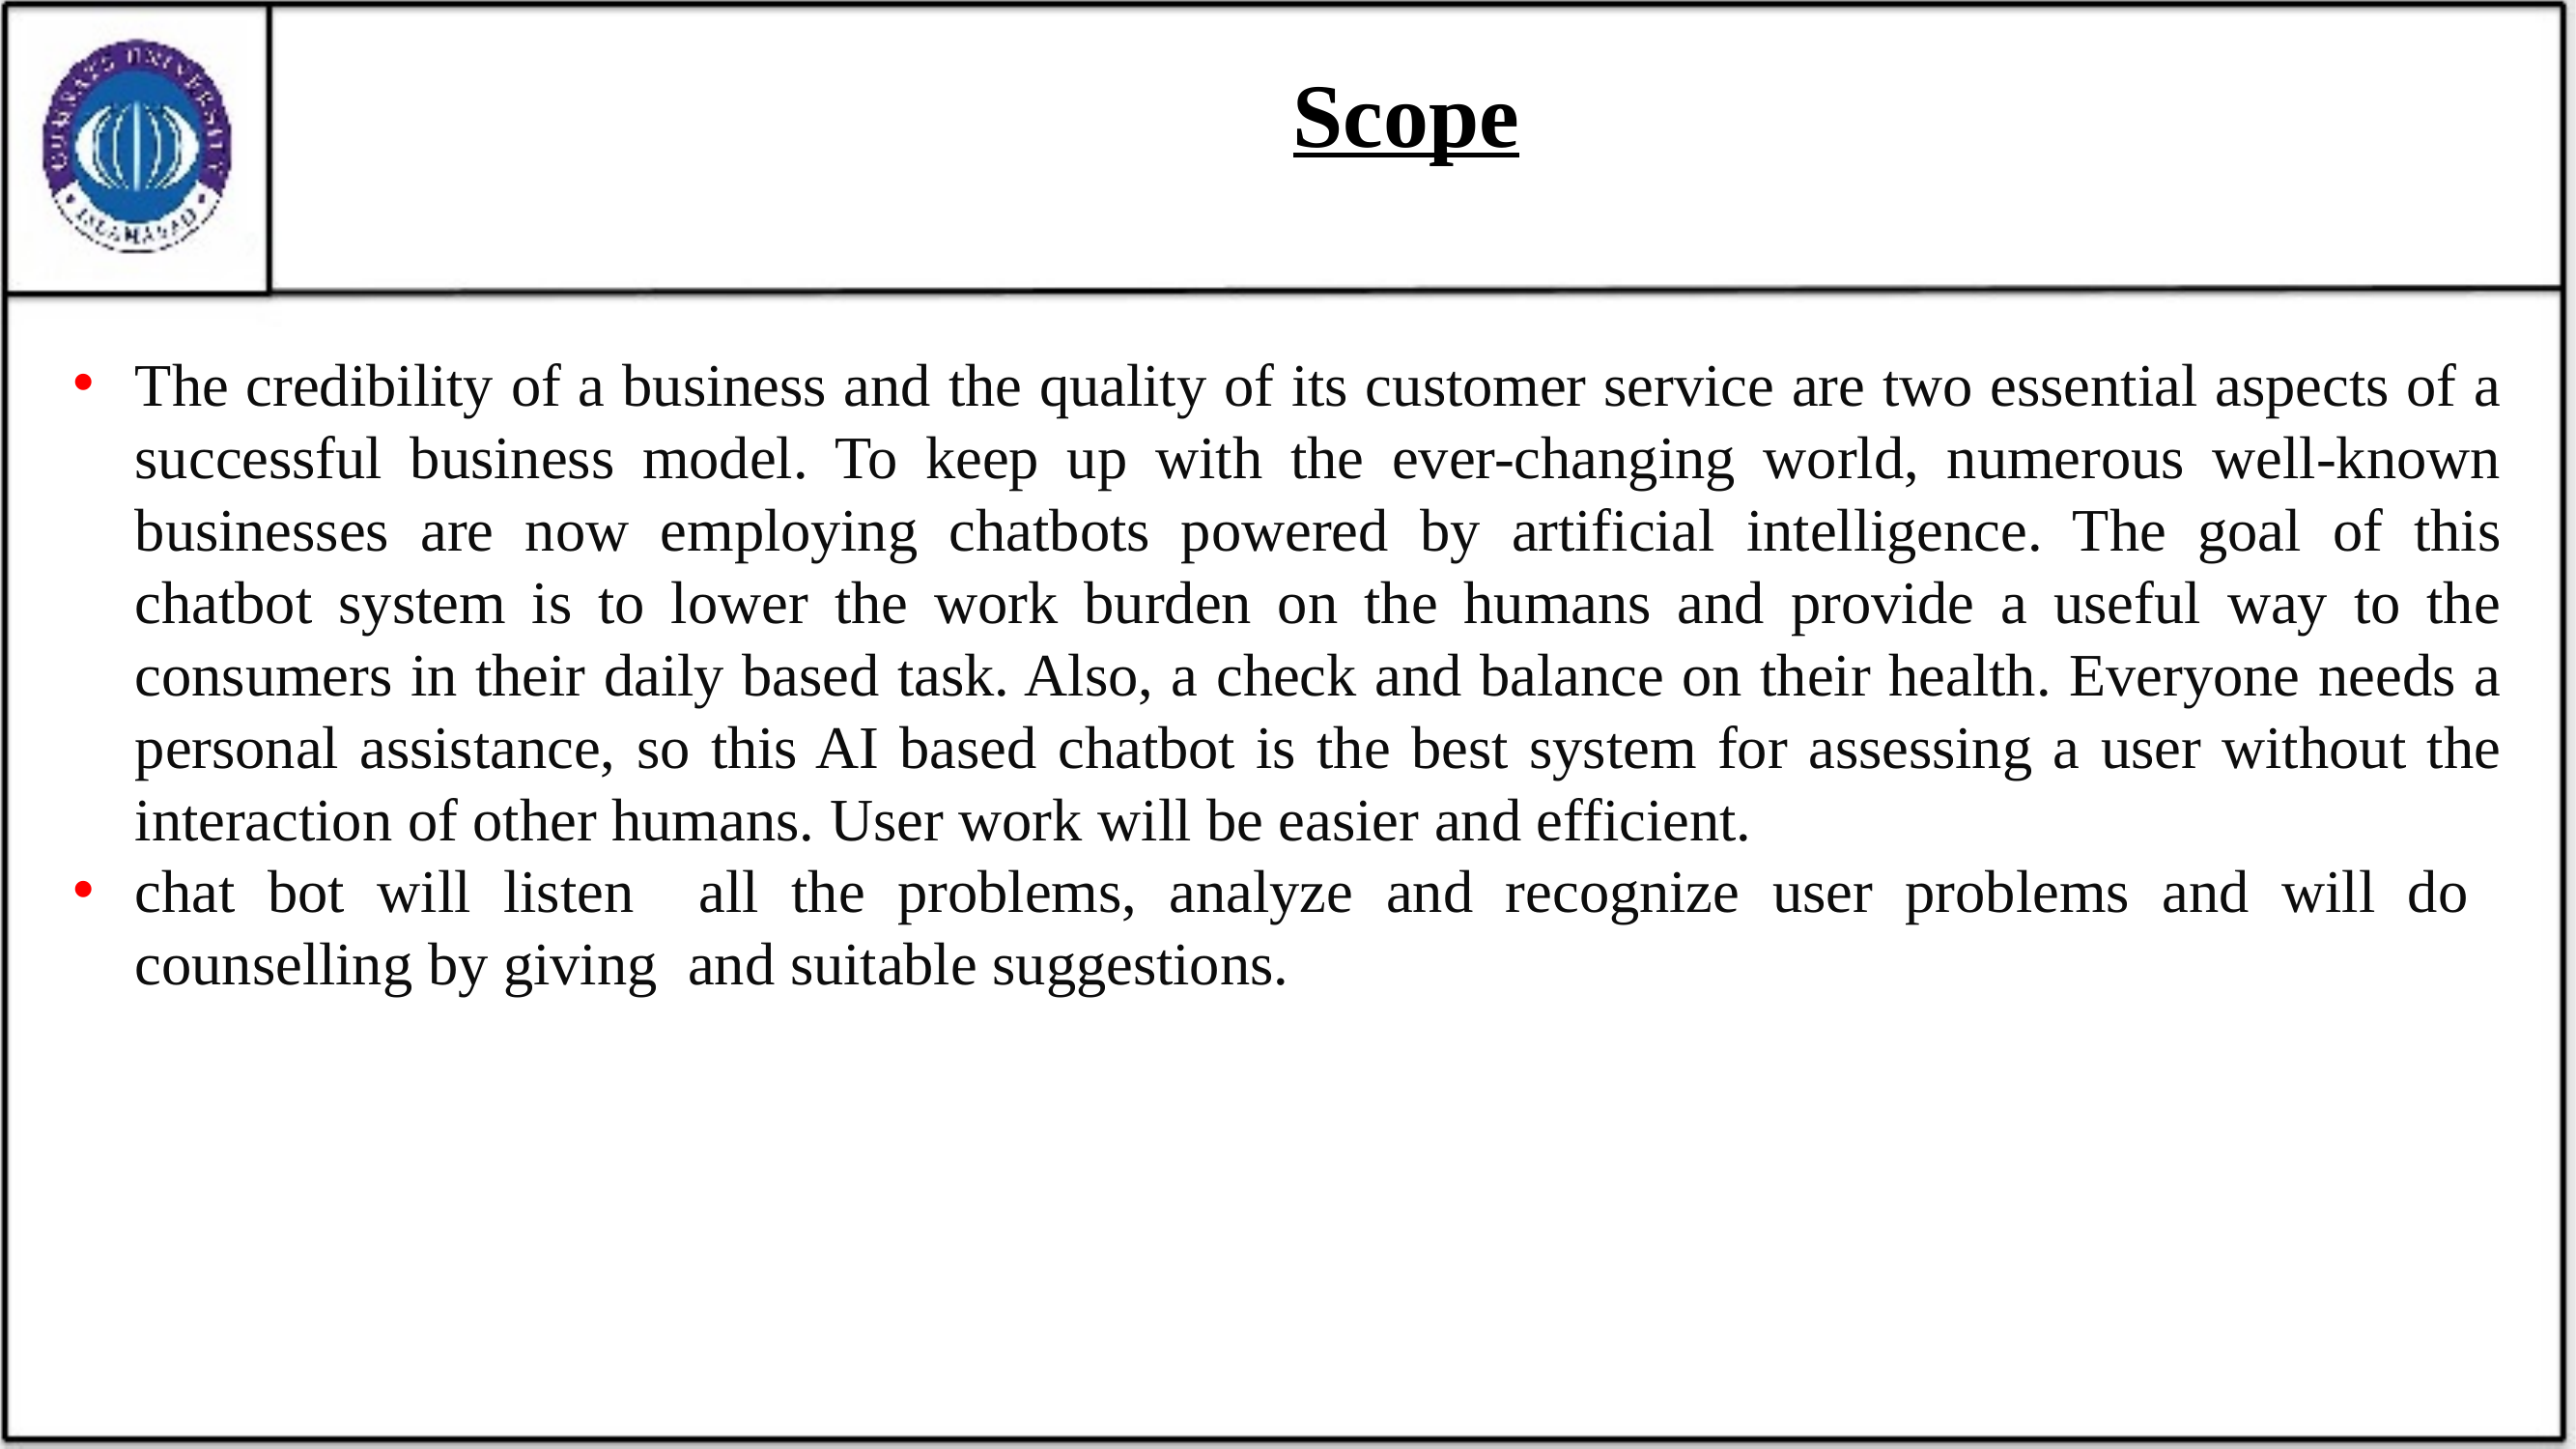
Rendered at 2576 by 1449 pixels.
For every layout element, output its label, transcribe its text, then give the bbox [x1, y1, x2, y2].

text_box The credibility of a business and the quality of its customer service are two essential aspects of a successful business model. To keep up with the ever-changing world, numerous well-known businesses are now employing chatbots powered by artificial intelligence. The goal of this chatbot system is to lower the work burden on the humans and provide a useful way to the consumers in their daily based task. Also, a check and balance on their health. Everyone needs a personal assistance, so this AI based chatbot is the best system for assessing a user without the interaction of other humans. User work will be easier and efficient. chat bot will listen all the problems, analyze and recognize user problems and will do counselling by giving and suitable suggestions. [56, 337, 2520, 1401]
picture [0, 0, 2576, 1449]
title Scope [425, 48, 2387, 230]
